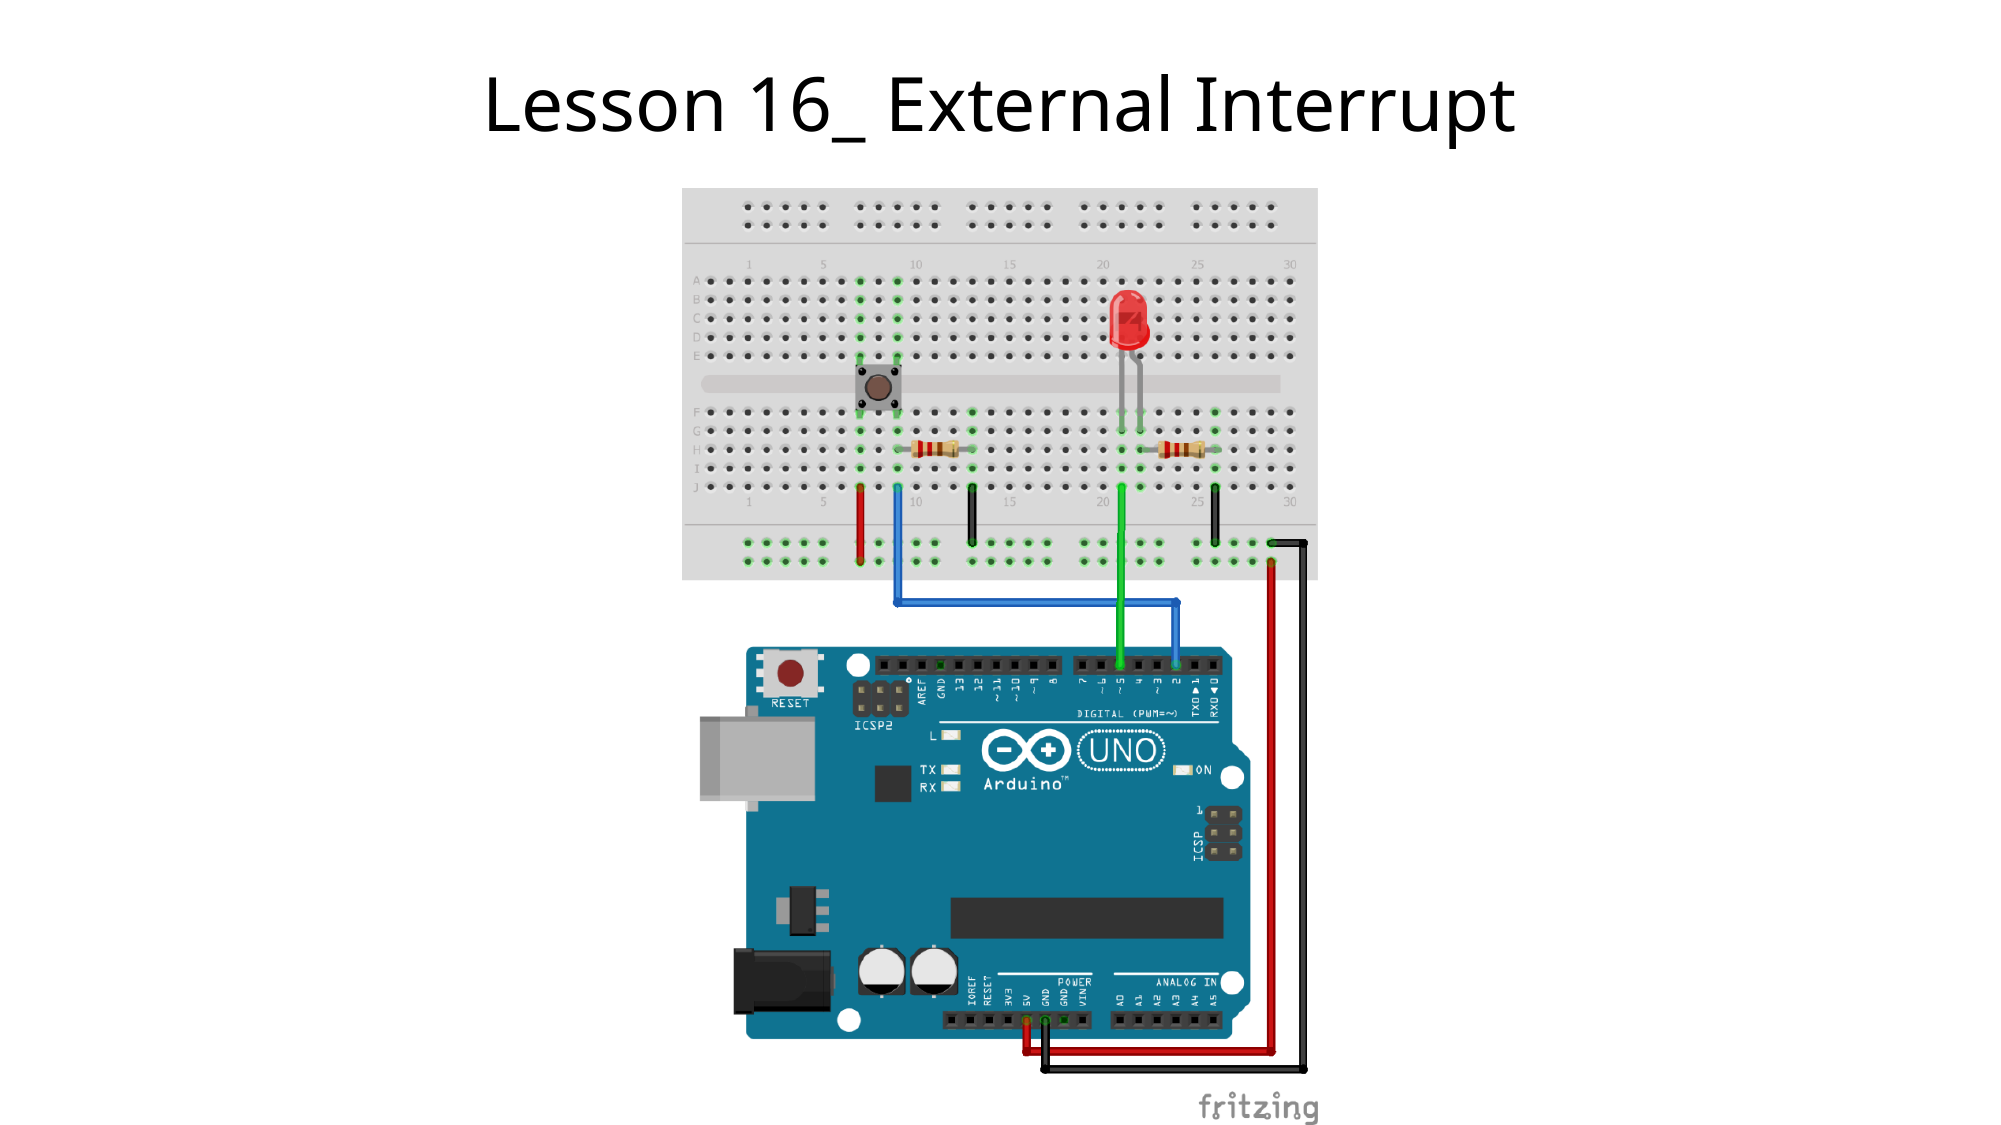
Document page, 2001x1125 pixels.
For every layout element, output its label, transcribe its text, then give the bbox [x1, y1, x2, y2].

picture [682, 188, 1318, 1125]
title Lesson 16_ External Interrupt [267, 34, 1733, 156]
